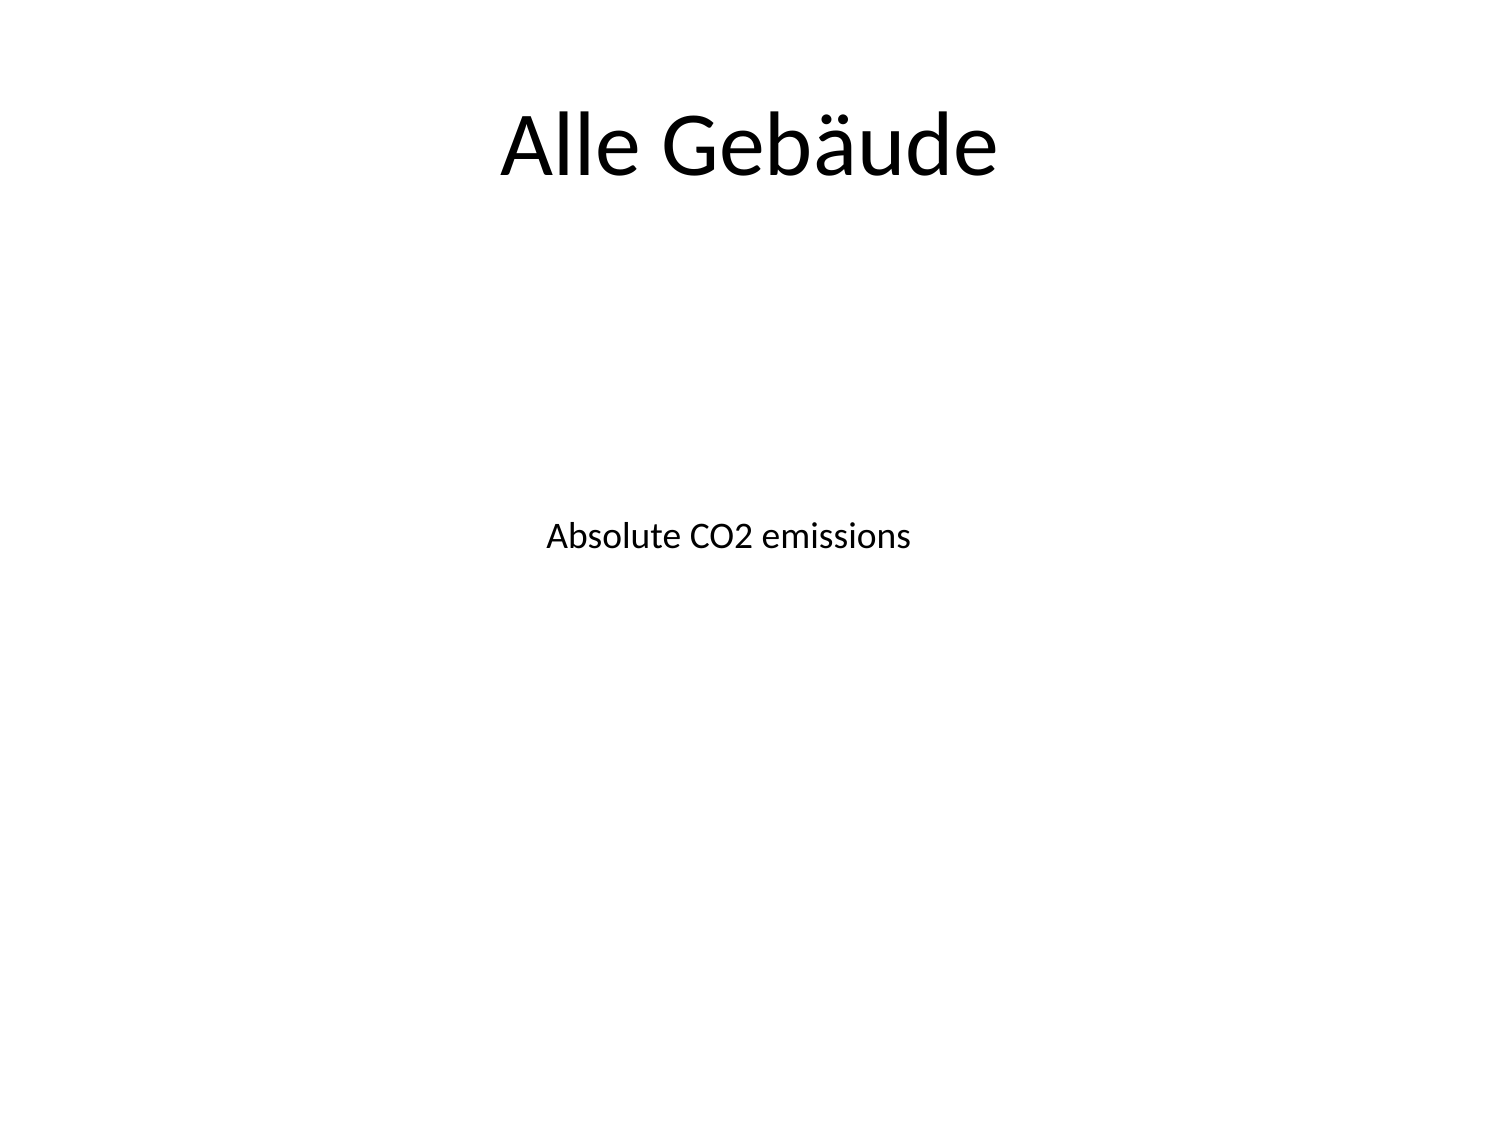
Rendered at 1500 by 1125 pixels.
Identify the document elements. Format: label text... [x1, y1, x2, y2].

title Alle Gebäude [75, 45, 1425, 233]
text_box Absolute CO2 emissions [531, 503, 927, 564]
